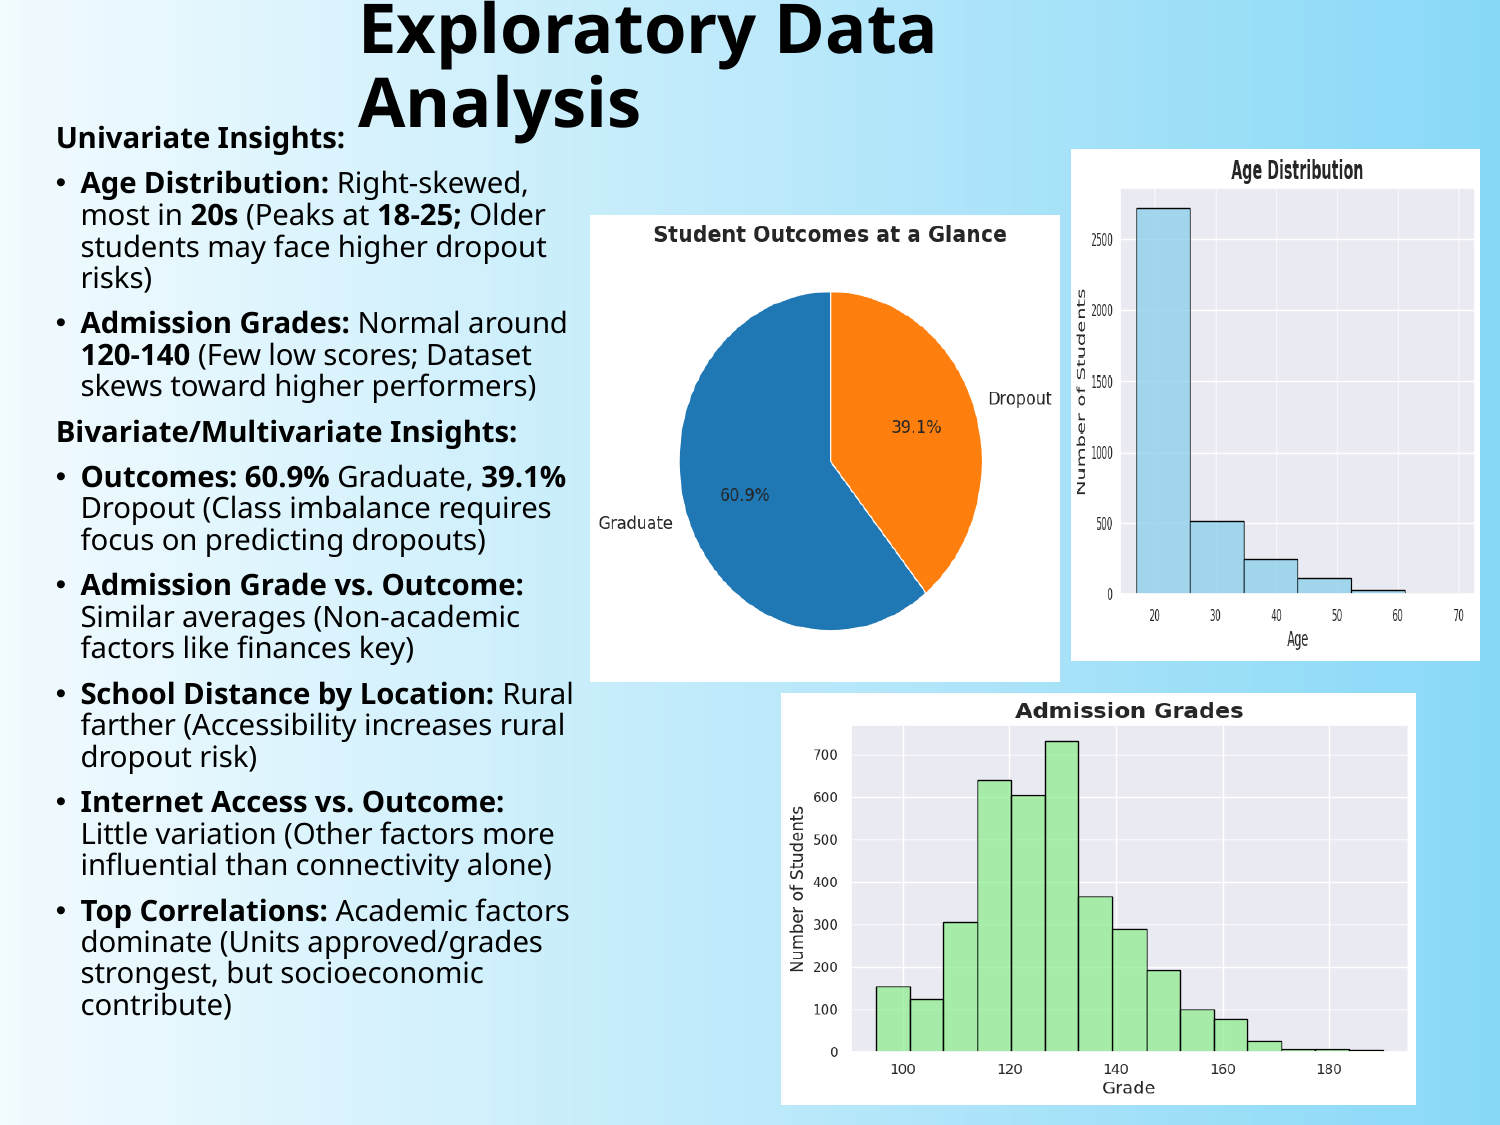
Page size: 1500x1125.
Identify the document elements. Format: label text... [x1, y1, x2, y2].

title Exploratory Data Analysis [343, 20, 1157, 116]
picture [781, 693, 1417, 1105]
picture [1070, 148, 1480, 661]
list Univariate Insights: Age Distribution: Right-skewed, most in 20s (Peaks at 18-25; Older students may face higher dropout risks) Admission Grades: Normal around 120-140 (Few low scores; Dataset skews toward higher performers) Bivariate/Multivariate Insights: Outcomes: 60.9% Graduate, 39.1% Dropout (Class imbalance requires focus on predicting dropouts) Admission Grade vs. Outcome: Similar averages (Non-academic factors like finances key) School Distance by Location: Rural farther (Accessibility increases rural dropout risk) Internet Access vs. Outcome: Little variation (Other factors more influential than connectivity alone) Top Correlations: Academic factors dominate (Units approved/grades strongest, but socioeconomic contribute) [40, 115, 591, 1080]
picture [590, 215, 1060, 682]
